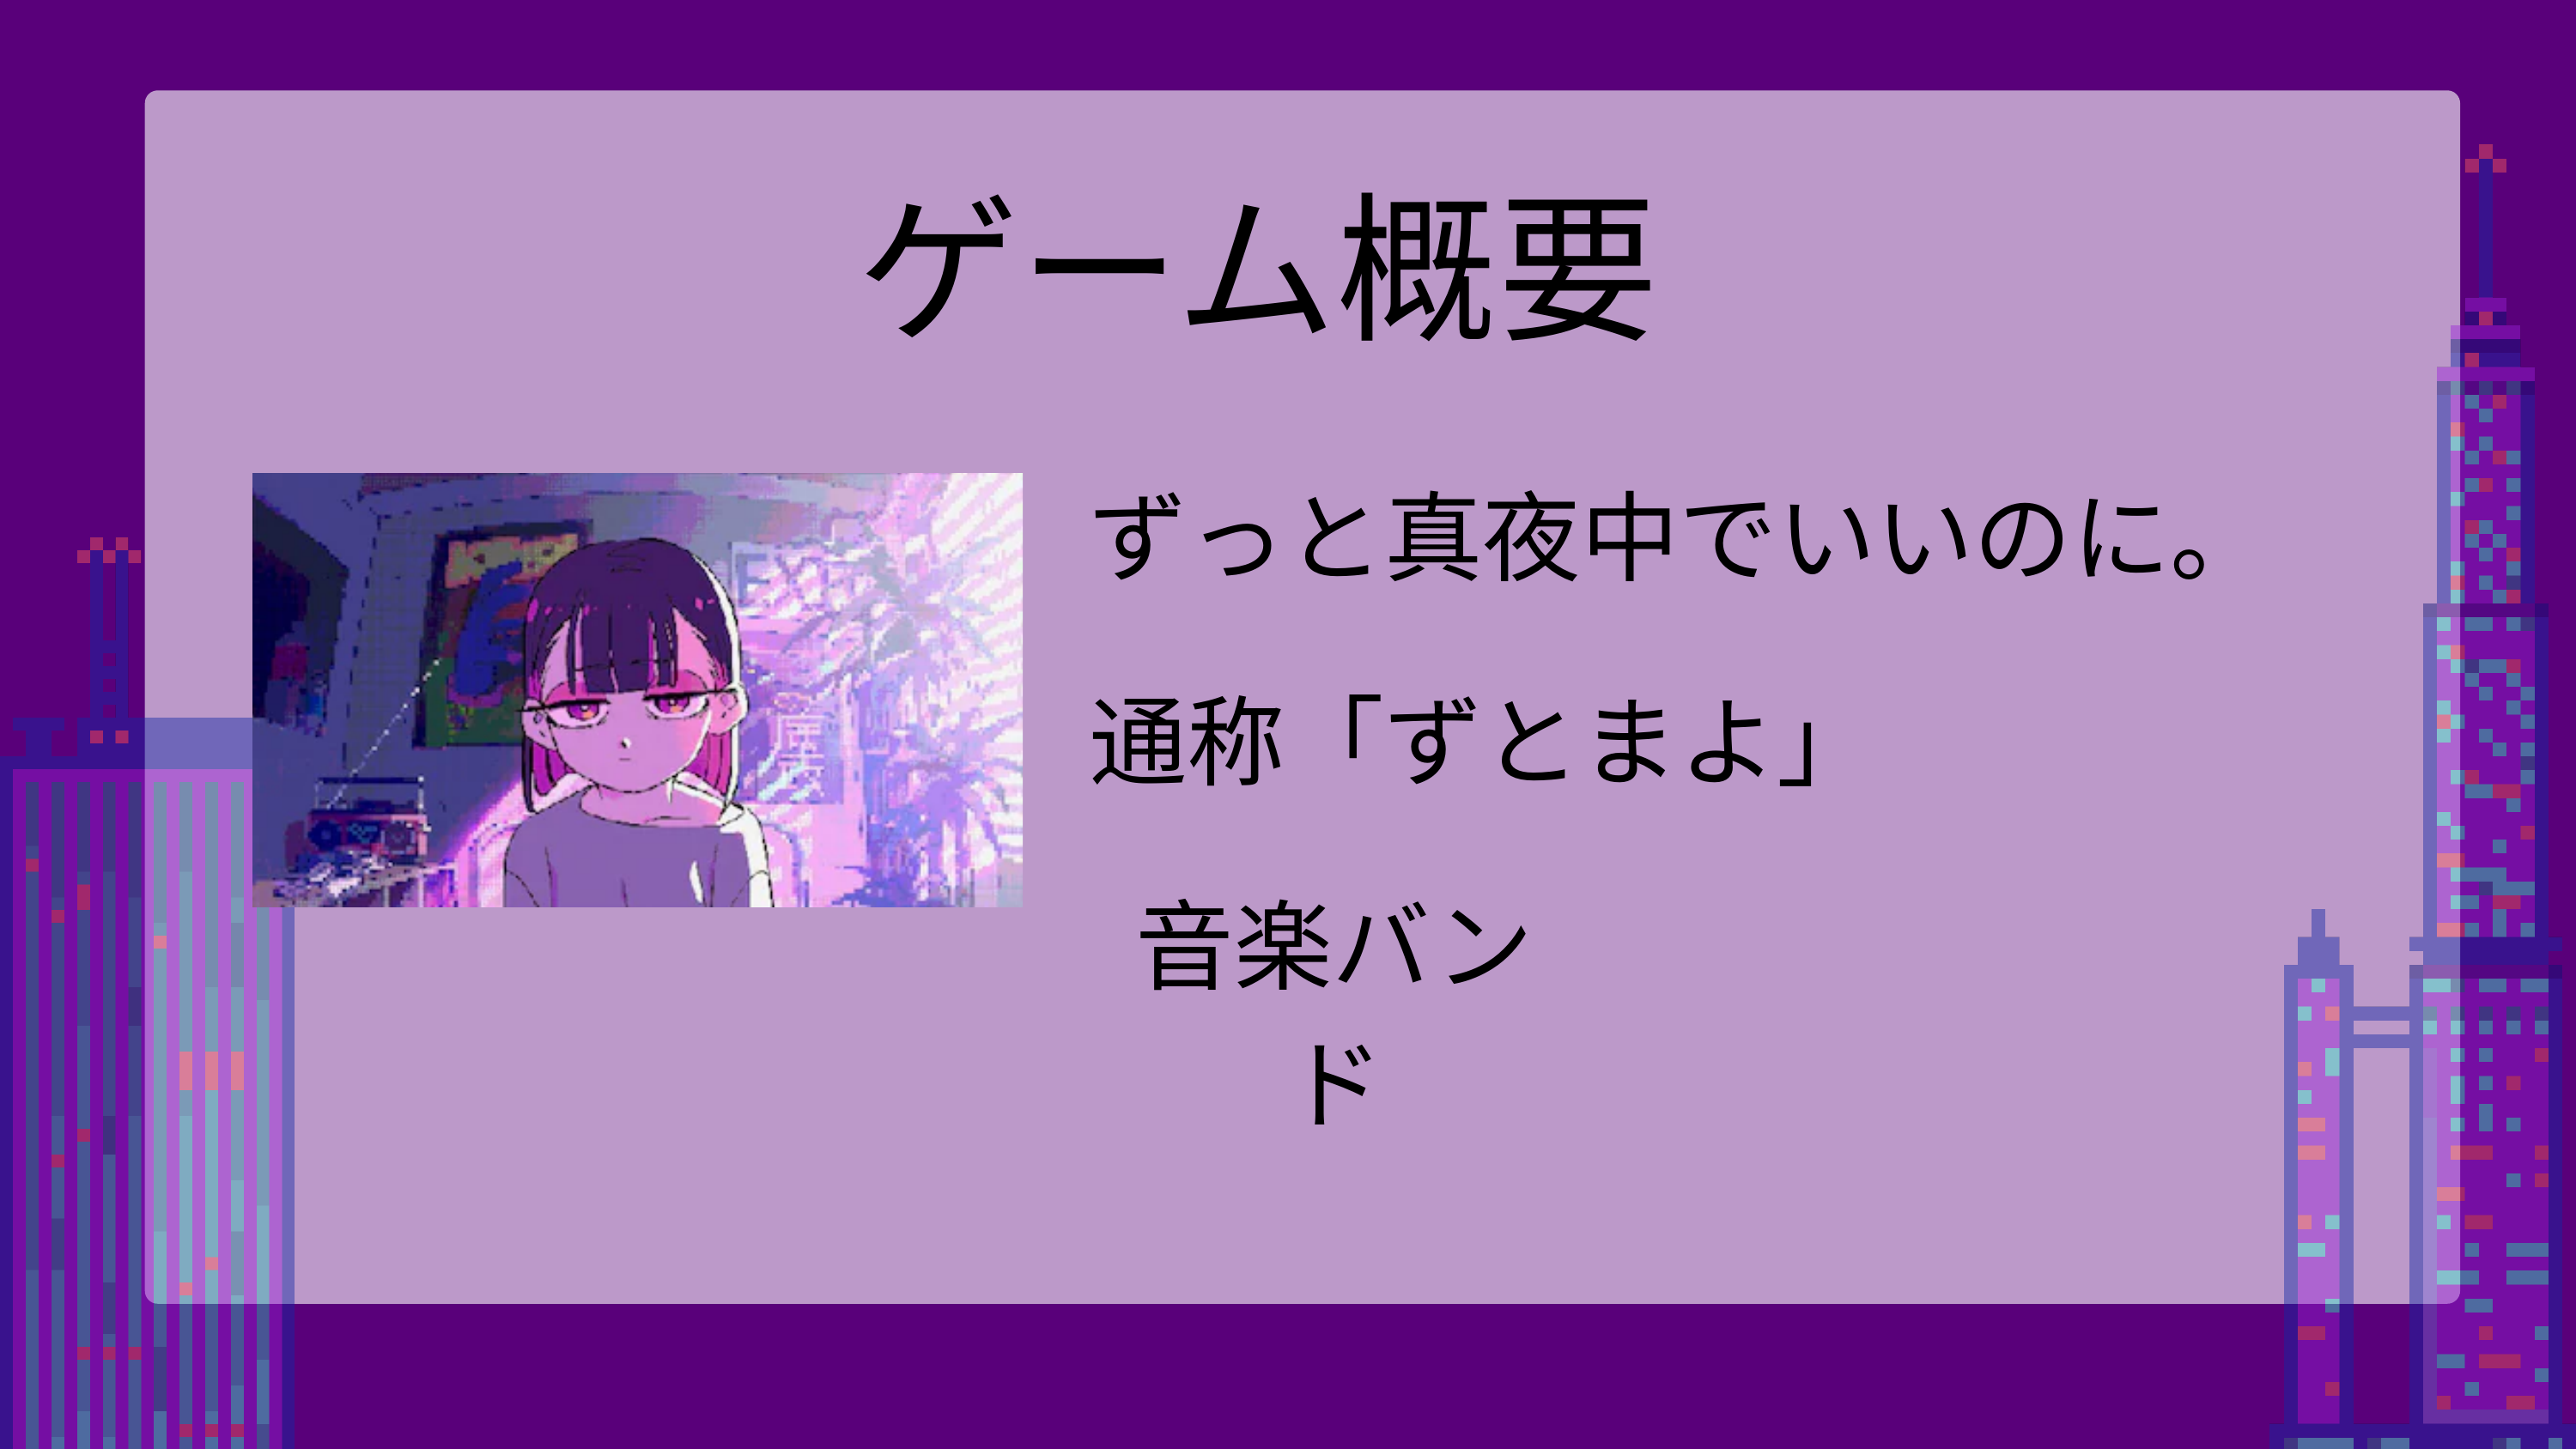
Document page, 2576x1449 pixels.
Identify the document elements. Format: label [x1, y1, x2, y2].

text_box [2269, 144, 2576, 1449]
text_box [144, 90, 2461, 1304]
text_box [0, 537, 295, 1449]
